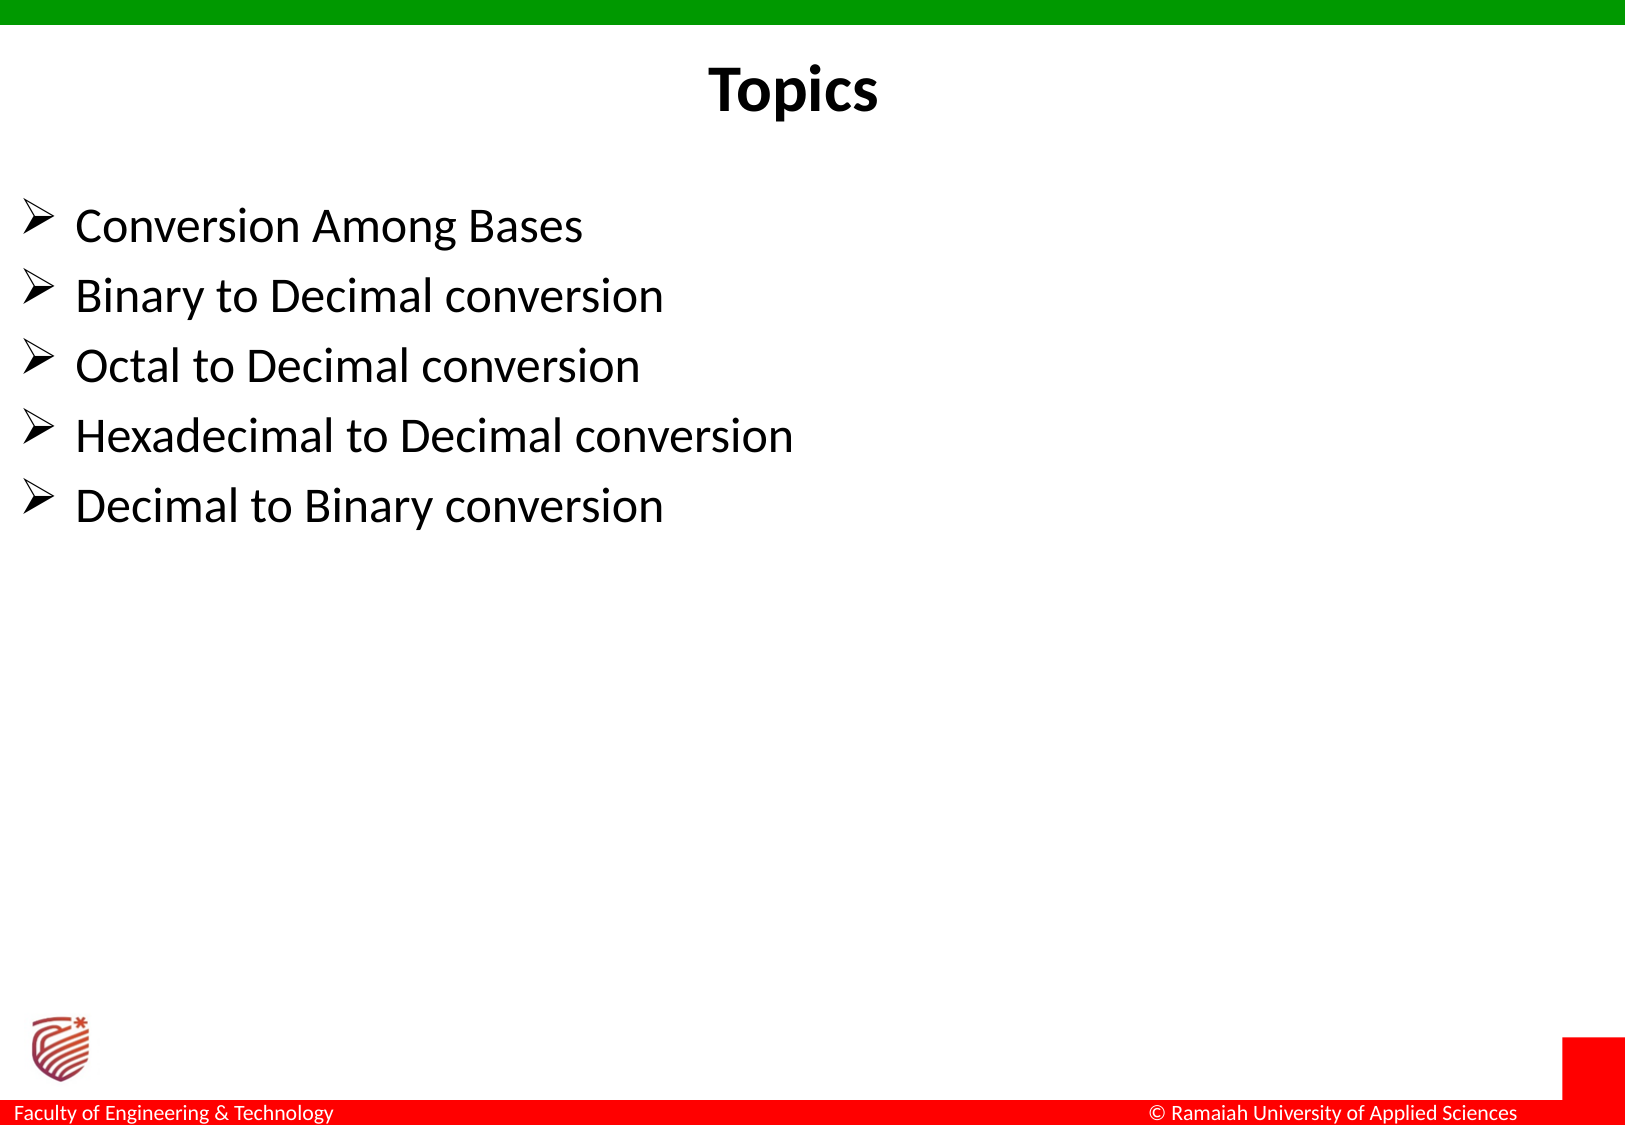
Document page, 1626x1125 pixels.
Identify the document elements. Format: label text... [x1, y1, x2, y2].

title Topics [200, 37, 1389, 190]
picture [24, 1002, 100, 1087]
list Conversion Among Bases Binary to Decimal conversion Octal to Decimal conversion Hexadecimal to Decimal conversion Decimal to Binary conversion [4, 115, 1193, 719]
